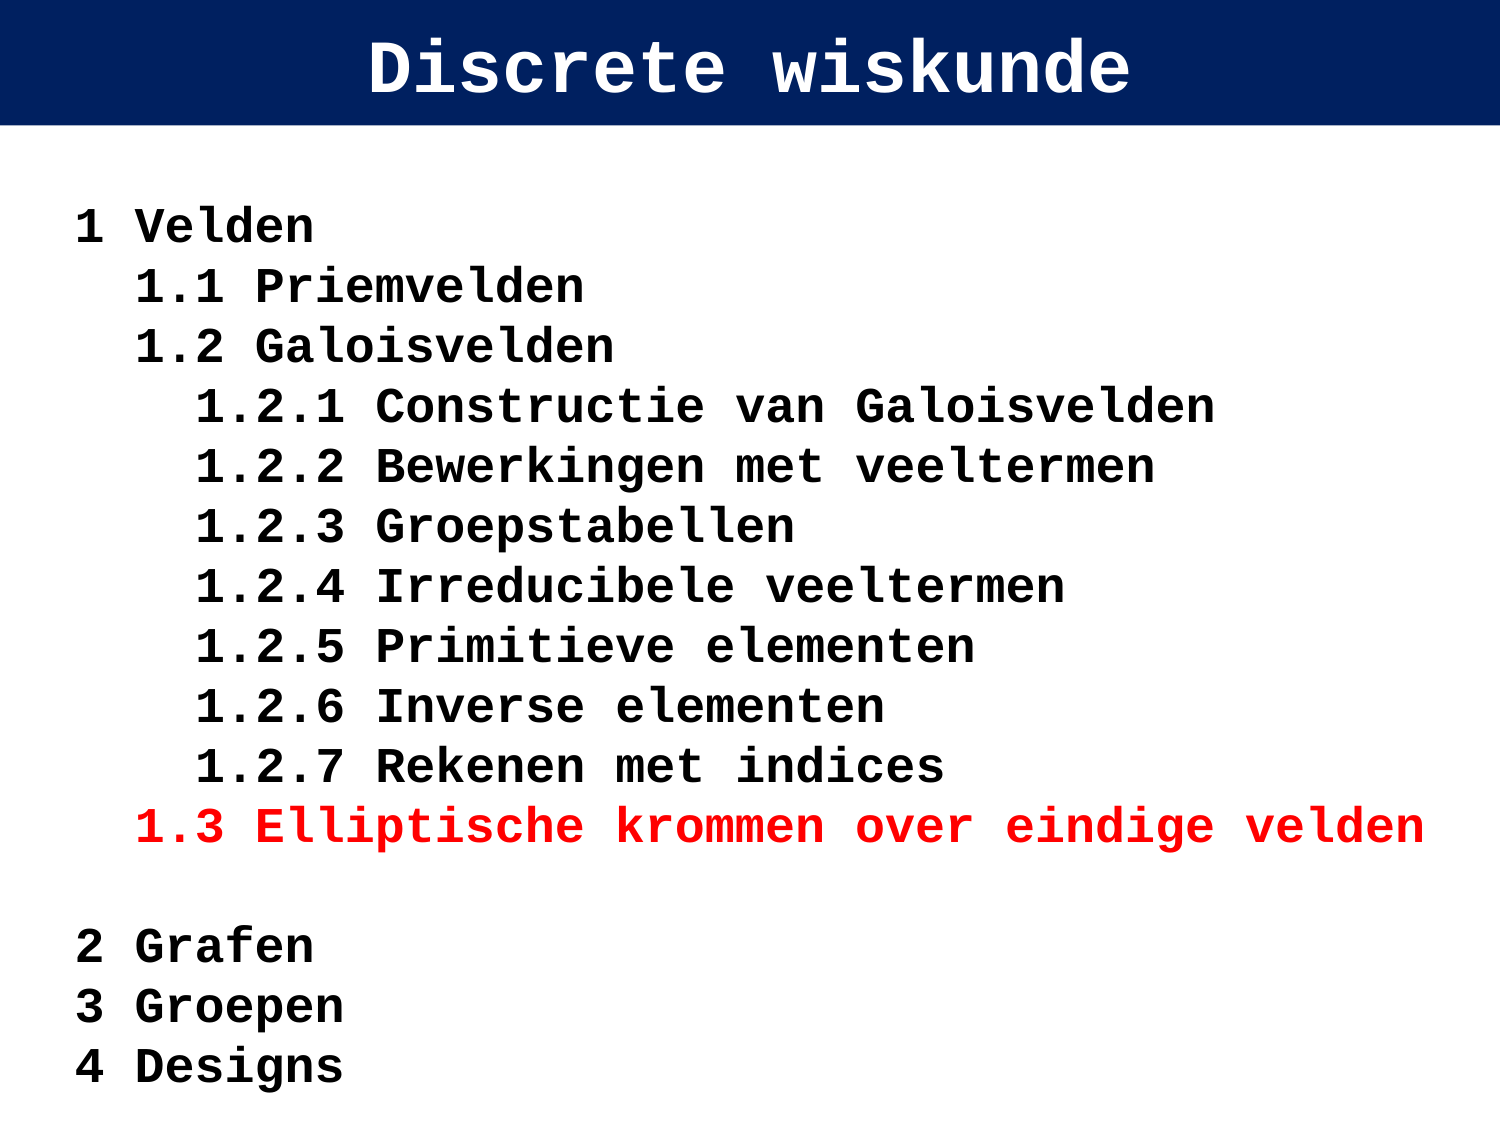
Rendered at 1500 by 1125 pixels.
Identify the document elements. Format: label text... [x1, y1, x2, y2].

title Discrete wiskunde [0, 0, 1500, 125]
list 1 Velden 1.1 Priemvelden 1.2 Galoisvelden 1.2.1 Constructie van Galoisvelden 1.2.2 Bewerkingen met veeltermen 1.2.3 Groepstabellen 1.2.4 Irreducibele veeltermen 1.2.5 Primitieve elementen 1.2.6 Inverse elementen 1.2.7 Rekenen met indices 1.3 Elliptische krommen over eindige velden 2 Grafen 3 Groepen 4 Designs [0, 125, 1500, 1125]
